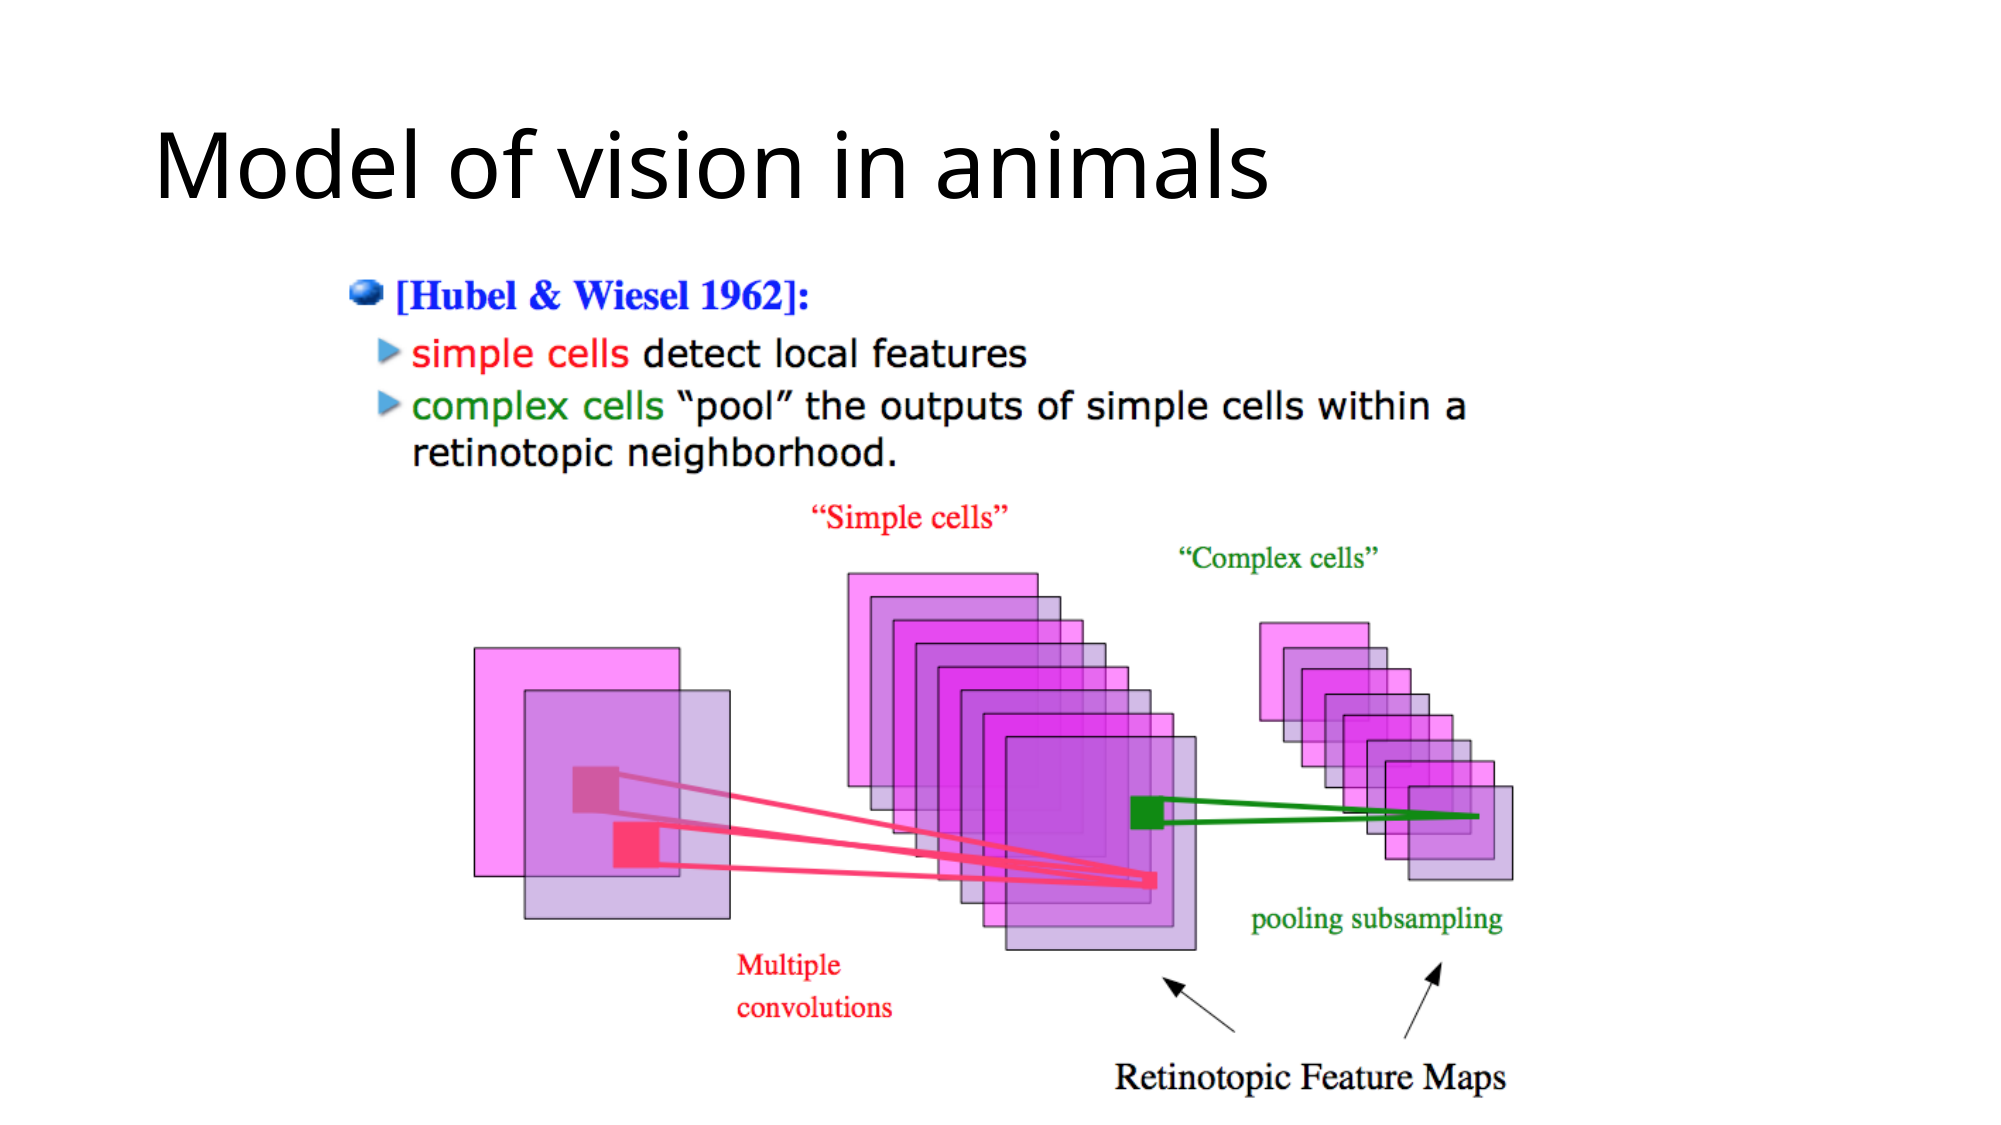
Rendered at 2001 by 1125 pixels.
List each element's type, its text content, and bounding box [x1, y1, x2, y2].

picture [303, 260, 1652, 1112]
title Model of vision in animals [137, 59, 1863, 278]
